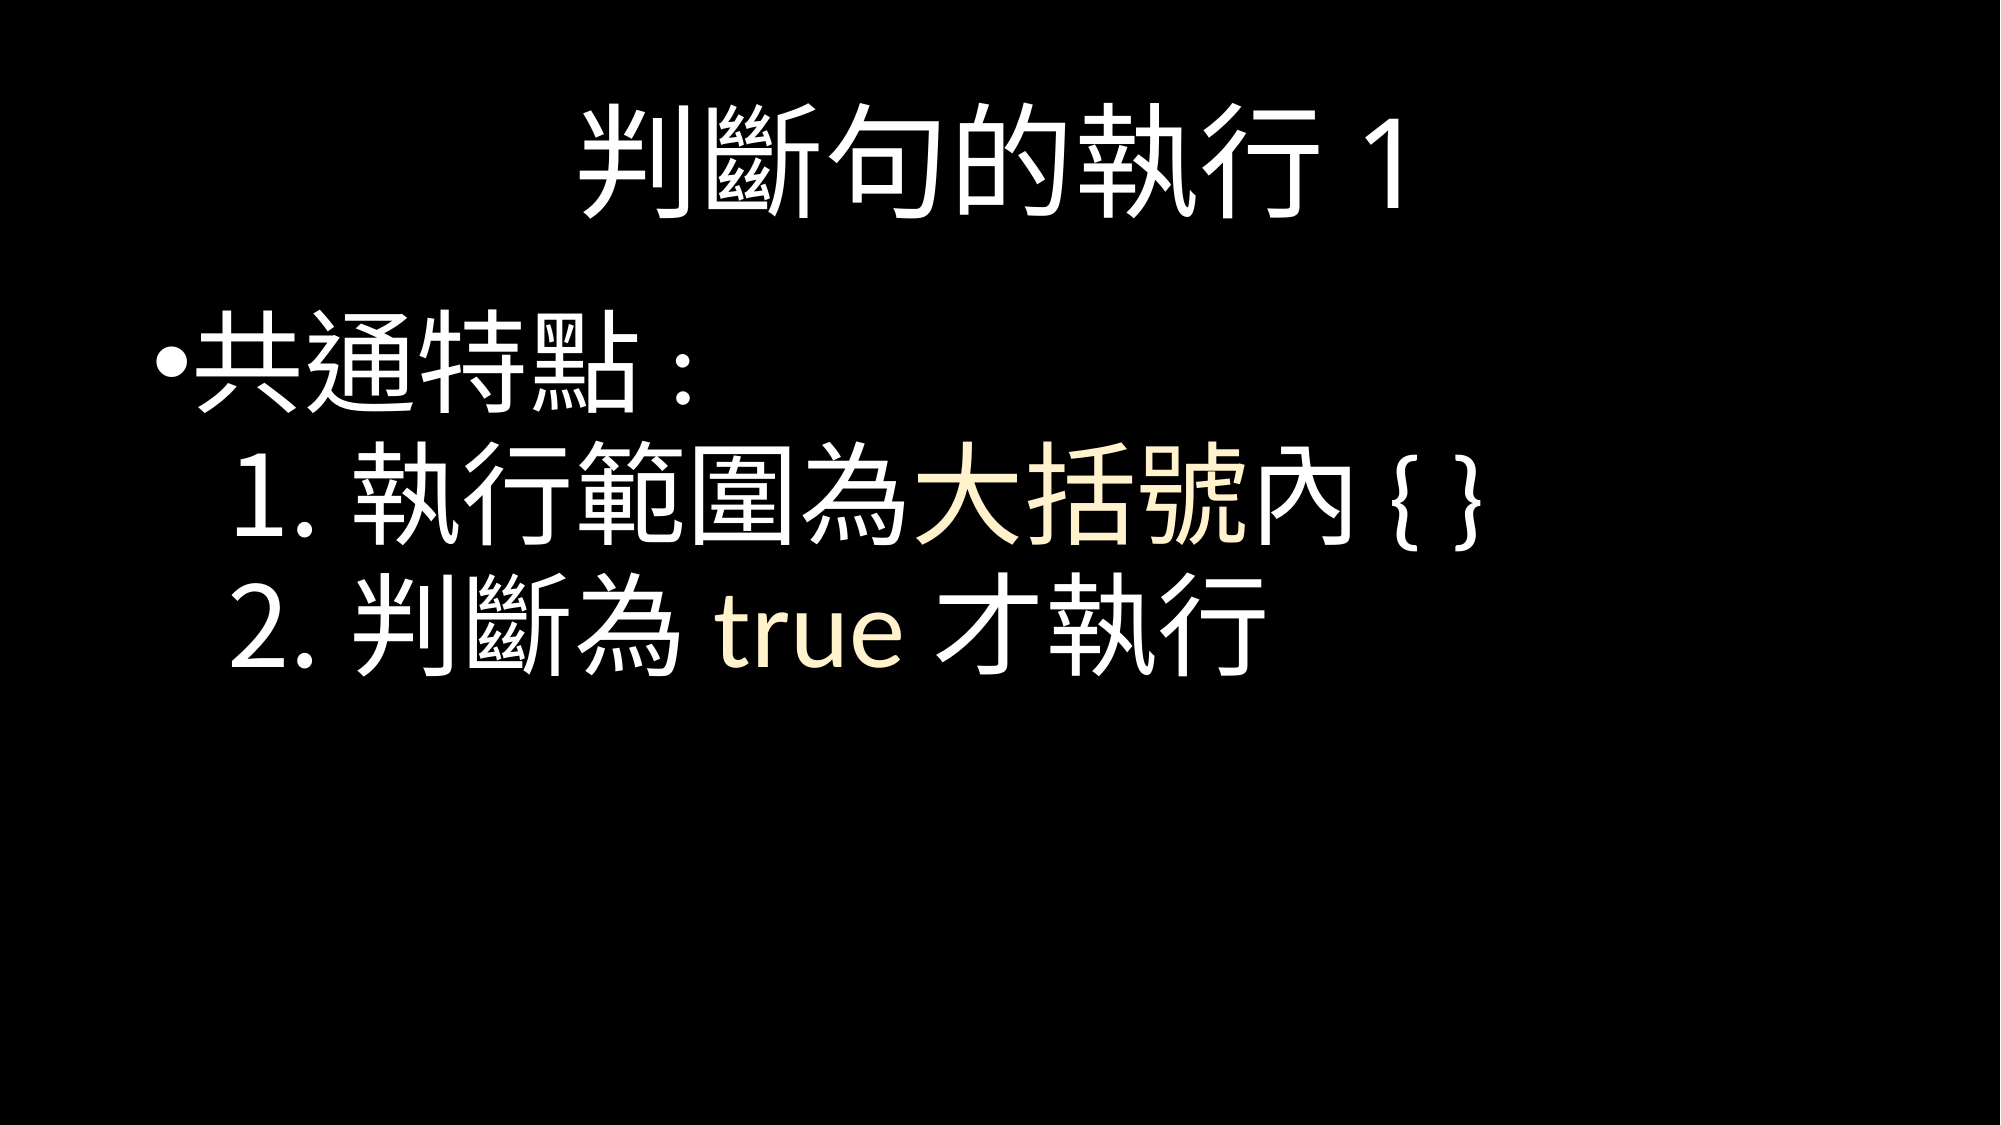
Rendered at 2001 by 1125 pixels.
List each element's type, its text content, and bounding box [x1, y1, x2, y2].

title 判斷句的執行1 [137, 59, 1863, 278]
list 共通特點: 執行範圍為大括號內{ } 判斷為true才執行 [137, 299, 1863, 1014]
